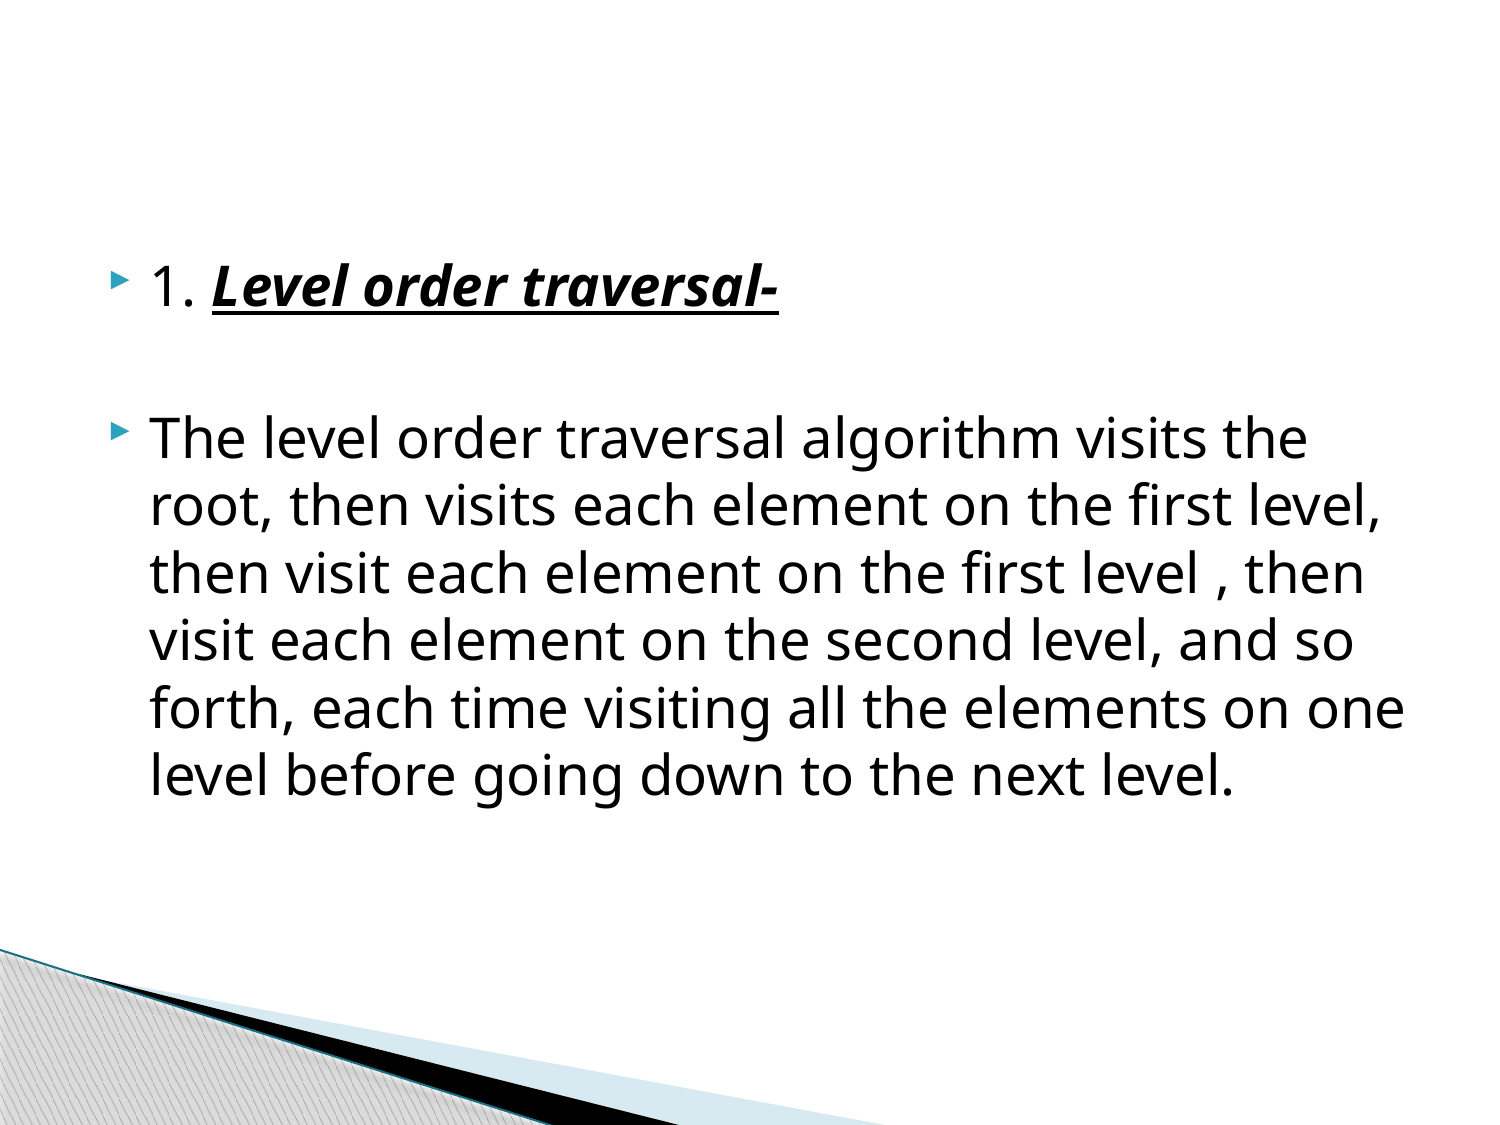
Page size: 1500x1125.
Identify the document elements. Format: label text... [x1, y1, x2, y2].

list 1. Level order traversal- The level order traversal algorithm visits the root, then visits each element on the first level, then visit each element on the first level , then visit each element on the second level, and so forth, each time visiting all the elements on one level before going down to the next level. [75, 243, 1425, 986]
